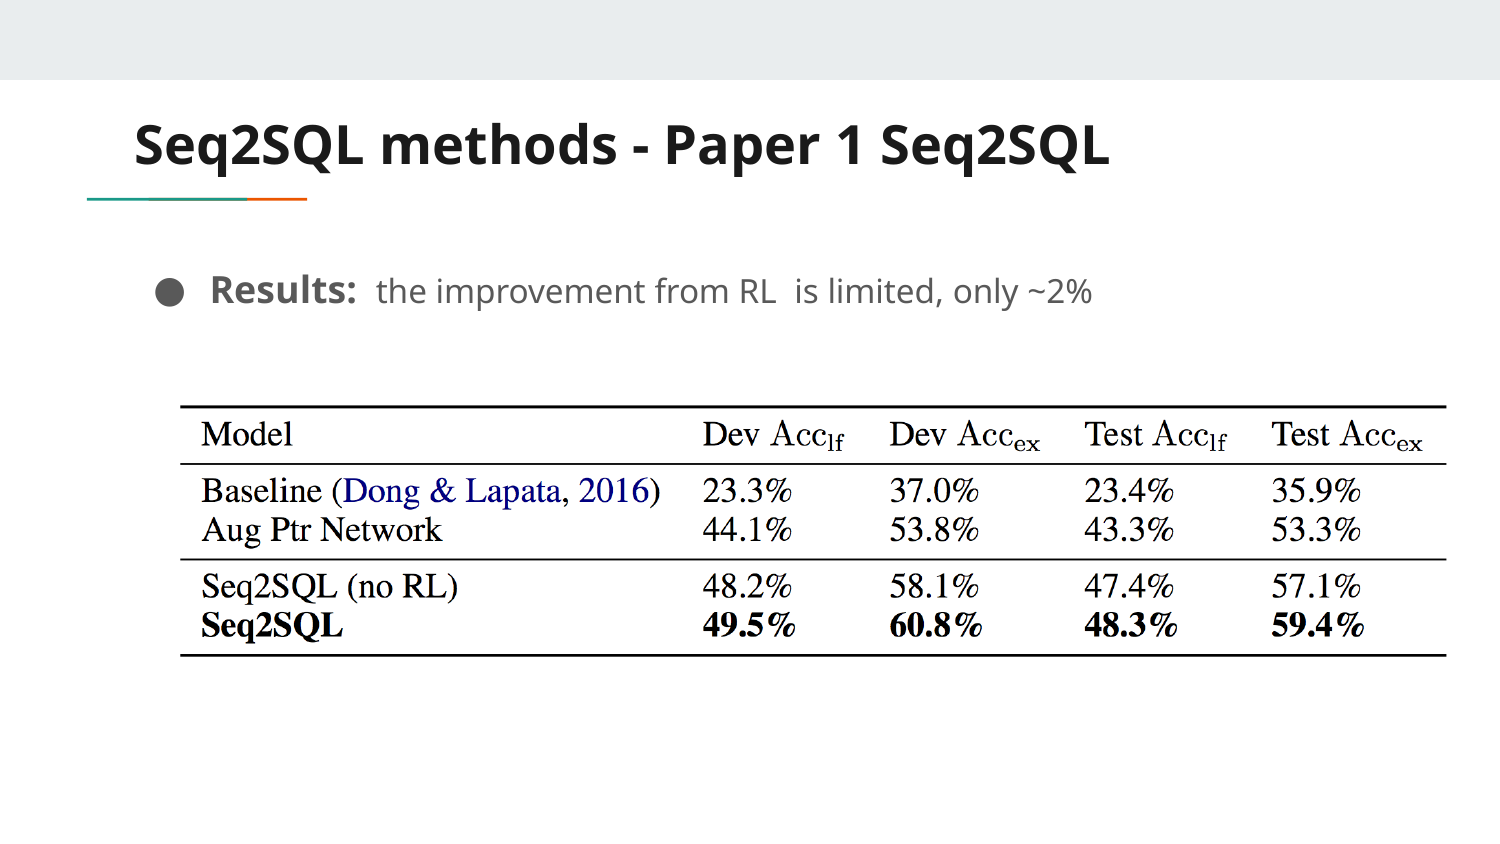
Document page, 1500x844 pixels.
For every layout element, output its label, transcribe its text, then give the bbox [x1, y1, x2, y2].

list Results: the improvement from RL is limited, only ~2% [119, 228, 1500, 751]
title Seq2SQL methods - Paper 1 Seq2SQL [119, 94, 1381, 183]
picture [177, 399, 1455, 664]
